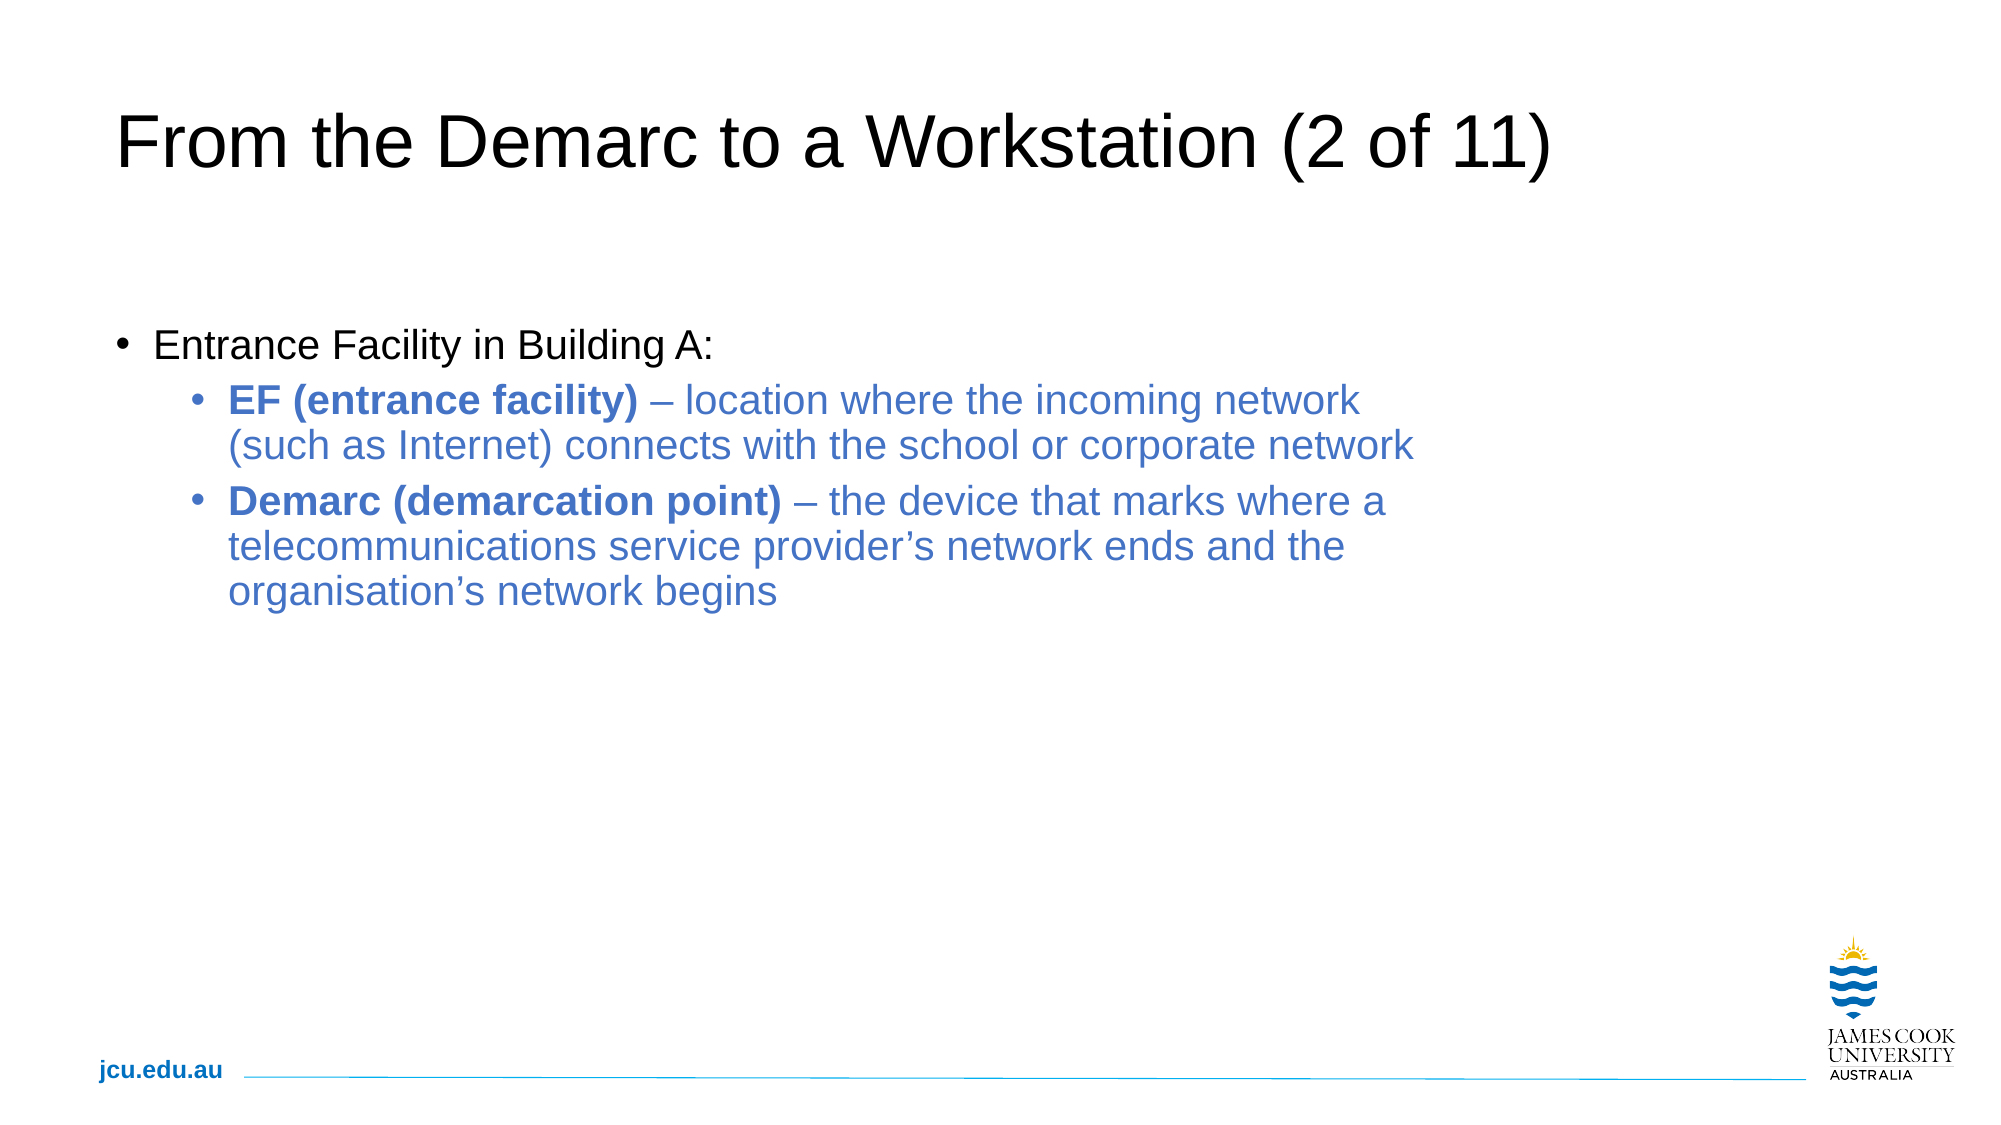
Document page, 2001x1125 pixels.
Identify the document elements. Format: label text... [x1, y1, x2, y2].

title From the Demarc to a Workstation (2 of 11) [100, 95, 1863, 278]
list Entrance Facility in Building A: EF (entrance facility) – location where the incoming network (such as Internet) connects with the school or corporate network Demarc (demarcation point) – the device that marks where a telecommunications service provider’s network ends and the organisation’s network begins [100, 315, 1484, 1014]
picture [1827, 934, 1956, 1080]
